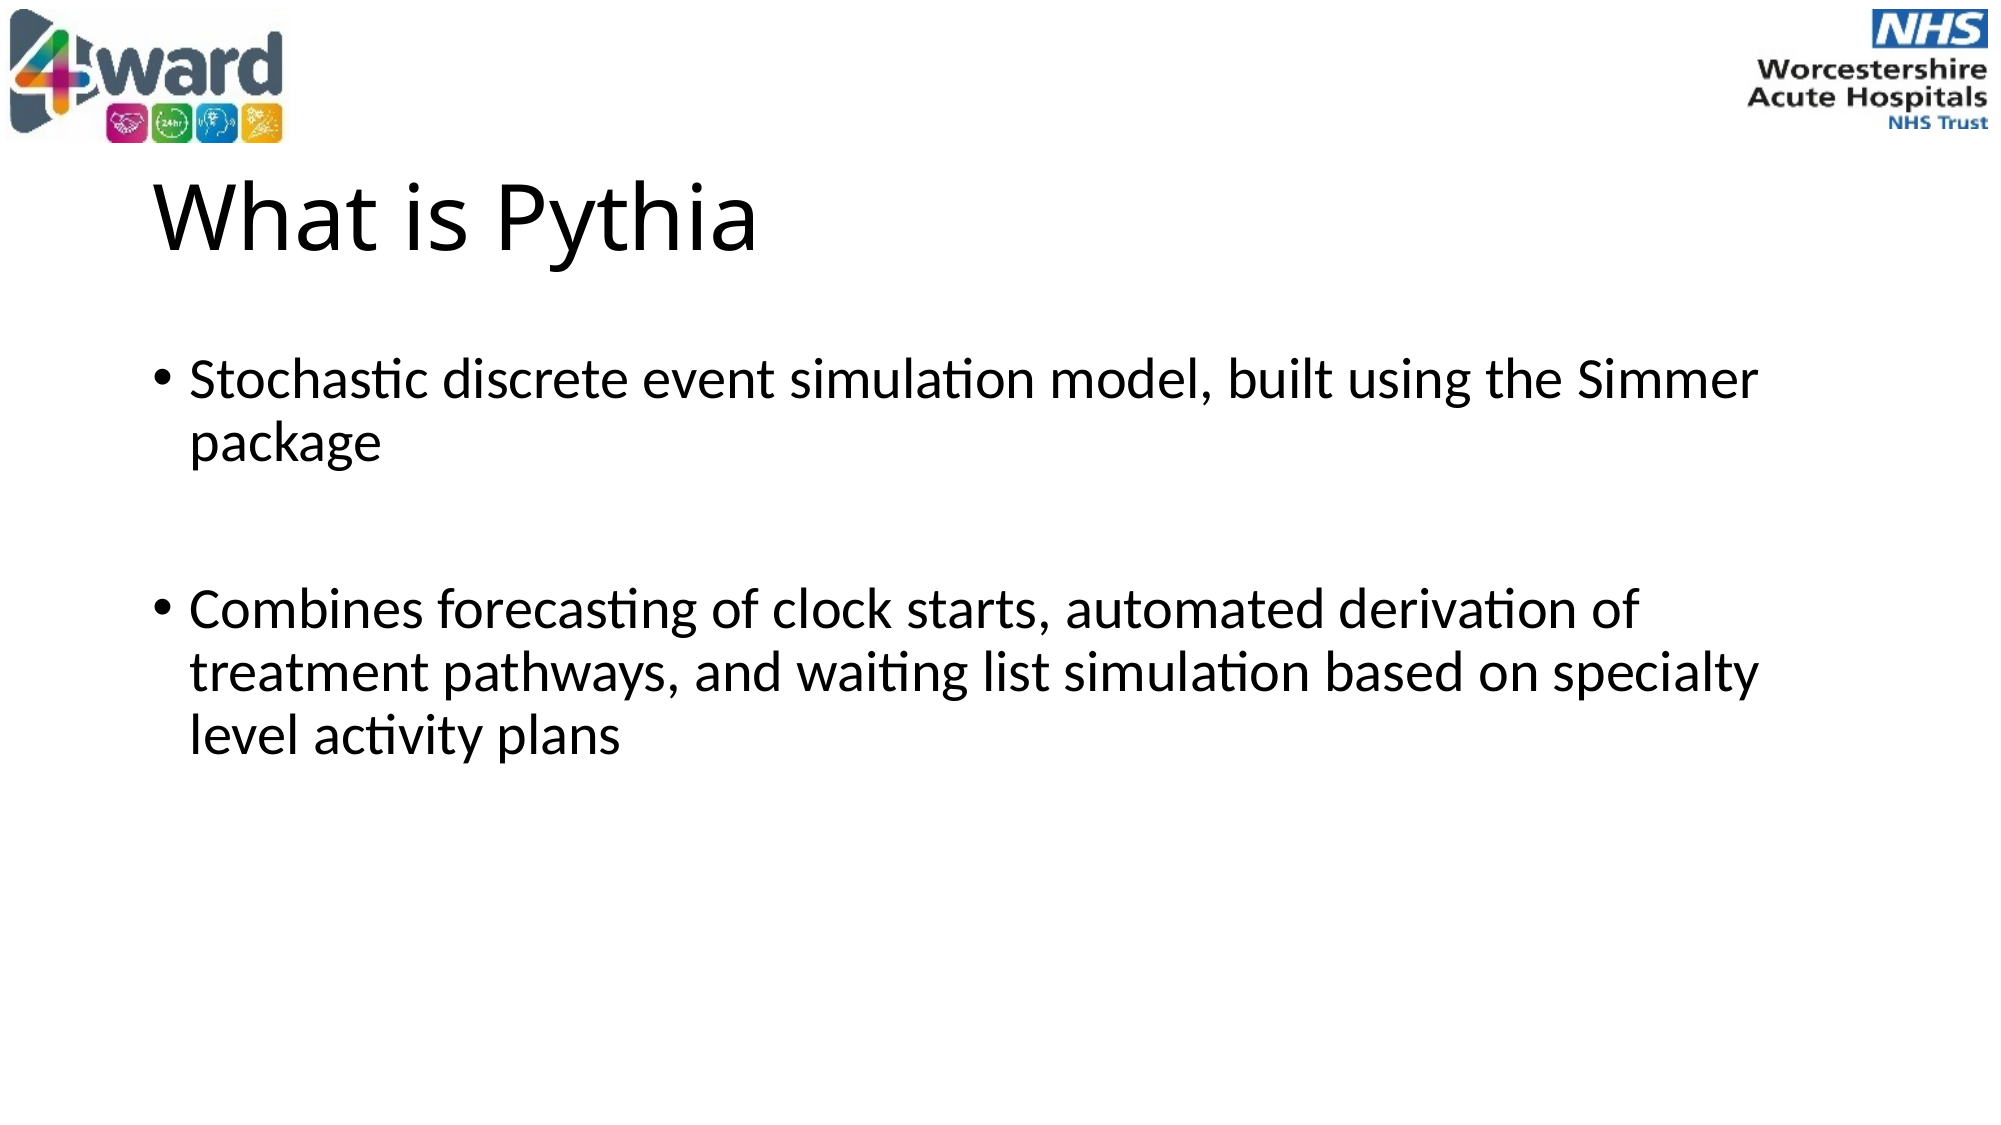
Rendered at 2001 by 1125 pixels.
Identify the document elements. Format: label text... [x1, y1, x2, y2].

picture [5, 9, 290, 143]
list Stochastic discrete event simulation model, built using the Simmer package Combines forecasting of clock starts, automated derivation of treatment pathways, and waiting list simulation based on specialty level activity plans [137, 340, 1863, 1014]
picture [1747, 9, 1988, 129]
title What is Pythia [137, 112, 1863, 330]
